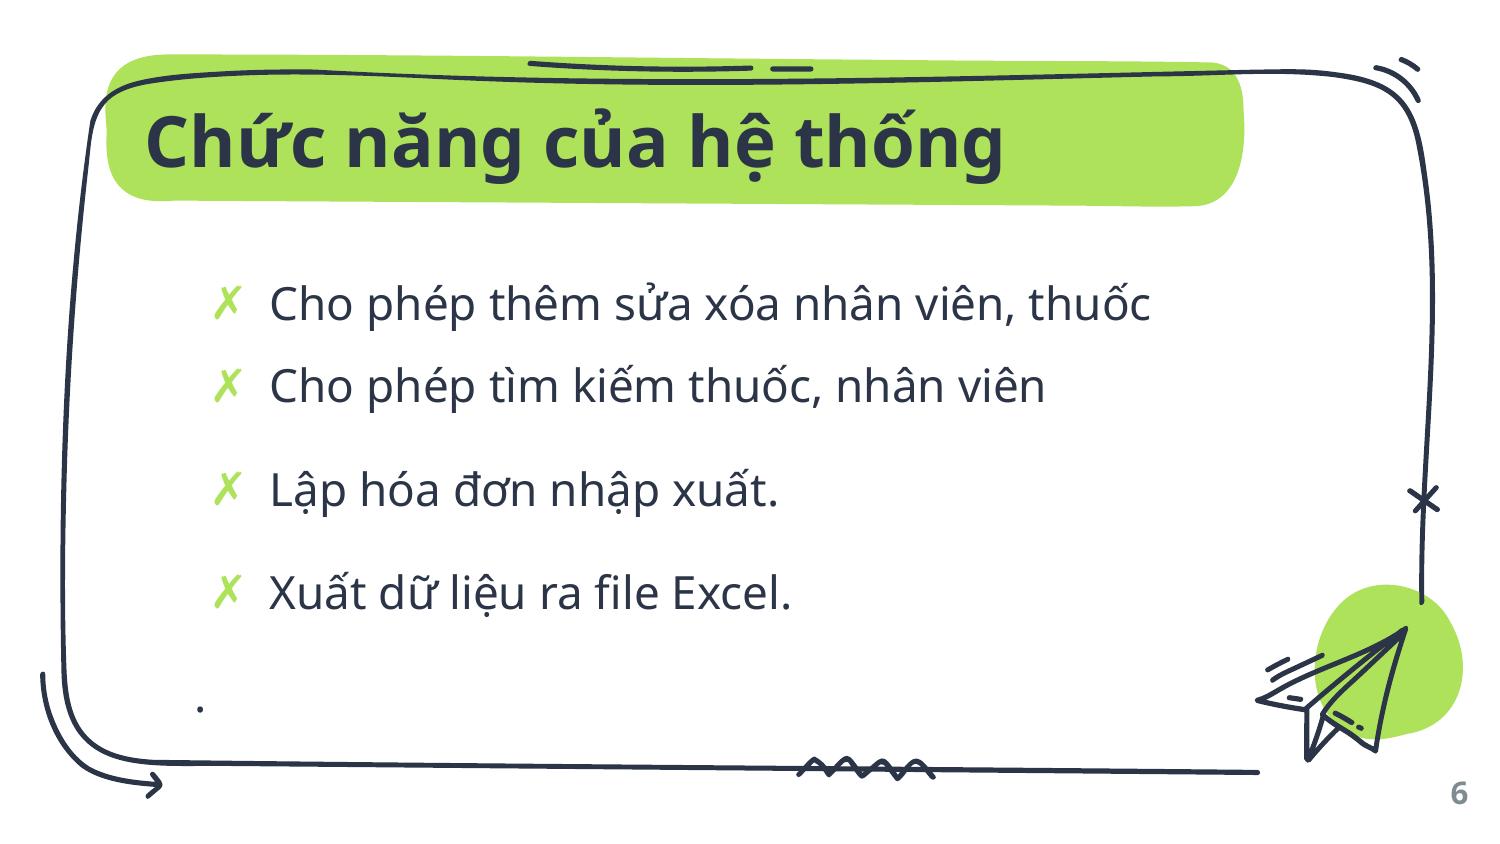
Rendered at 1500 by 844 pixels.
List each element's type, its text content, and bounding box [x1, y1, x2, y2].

list Cho phép thêm sửa xóa nhân viên, thuốc Cho phép tìm kiếm thuốc, nhân viên Lập hóa đơn nhập xuất. Xuất dữ liệu ra file Excel. . [194, 247, 1250, 713]
slide_number 6 [1378, 769, 1469, 820]
title Chức năng của hệ thống [144, 112, 1200, 178]
text_box [1254, 625, 1409, 763]
